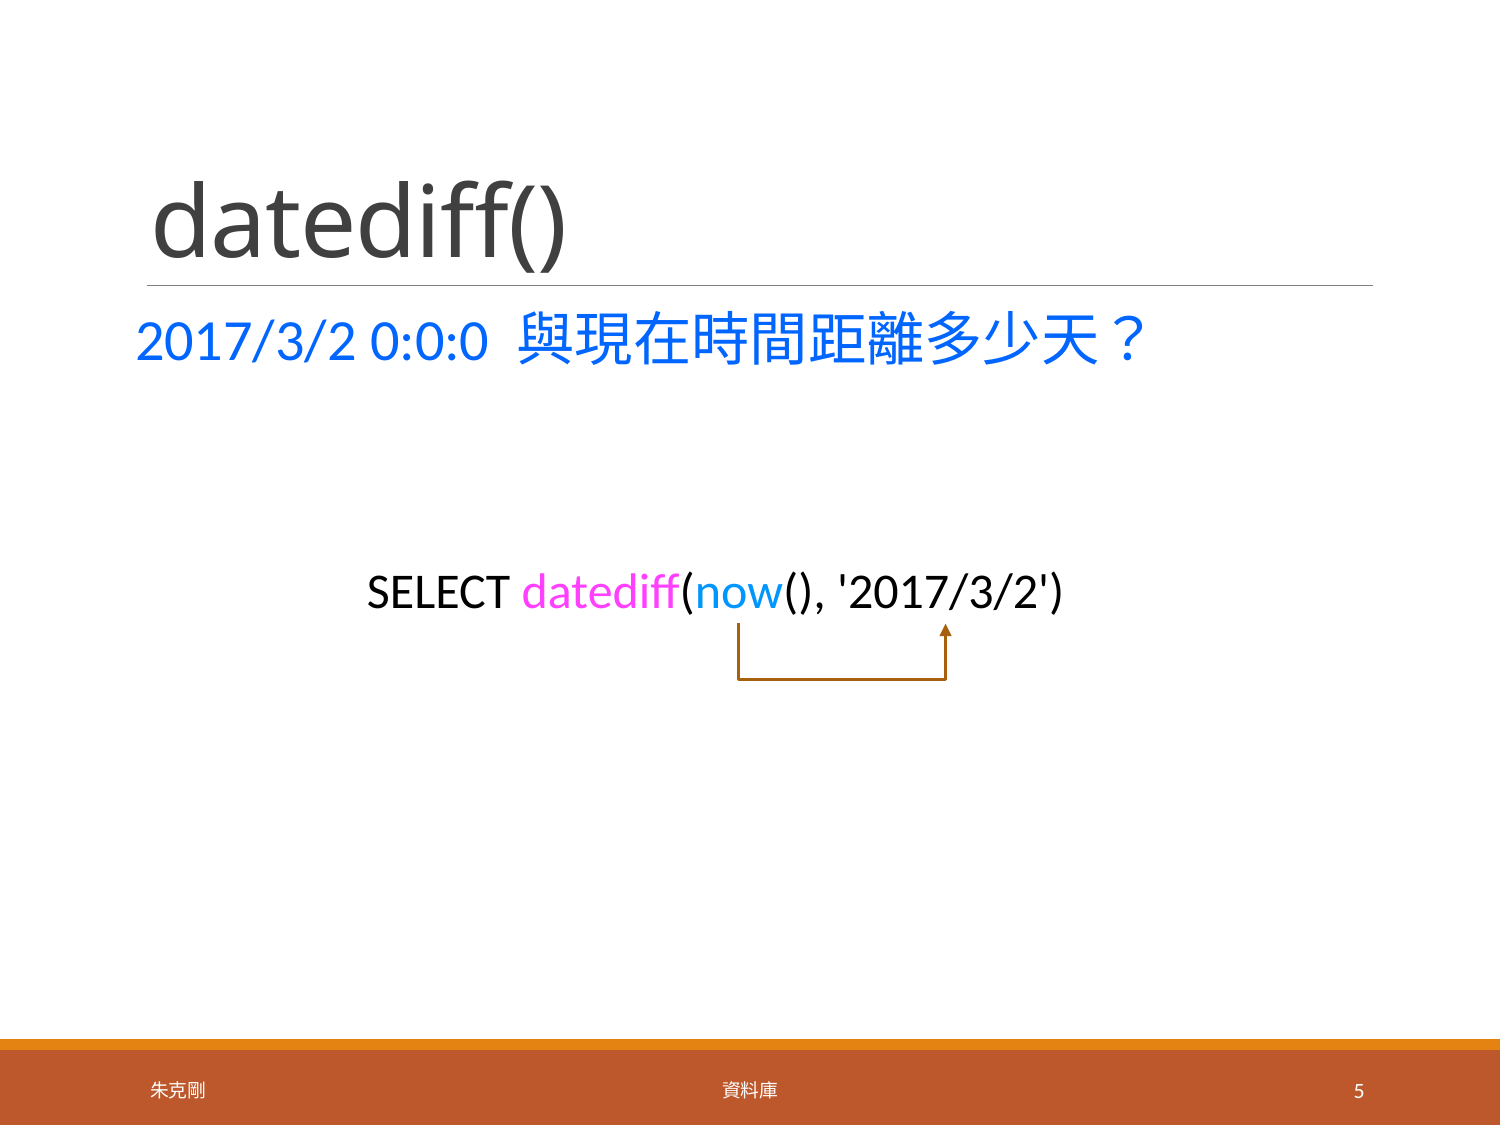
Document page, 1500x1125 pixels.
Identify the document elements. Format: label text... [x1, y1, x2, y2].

slide_number 朱克剛 [135, 1059, 440, 1120]
text_box - [737, 622, 952, 681]
title datediff() [135, 47, 1373, 285]
footer 資料庫 [453, 1059, 1047, 1120]
list 2017/3/2 0:0:0 與現在時間距離多少天？ [135, 302, 1373, 963]
slide_number 5 [1218, 1059, 1380, 1120]
text_box SELECT datediff(now(), '2017/3/2') [352, 550, 1080, 626]
